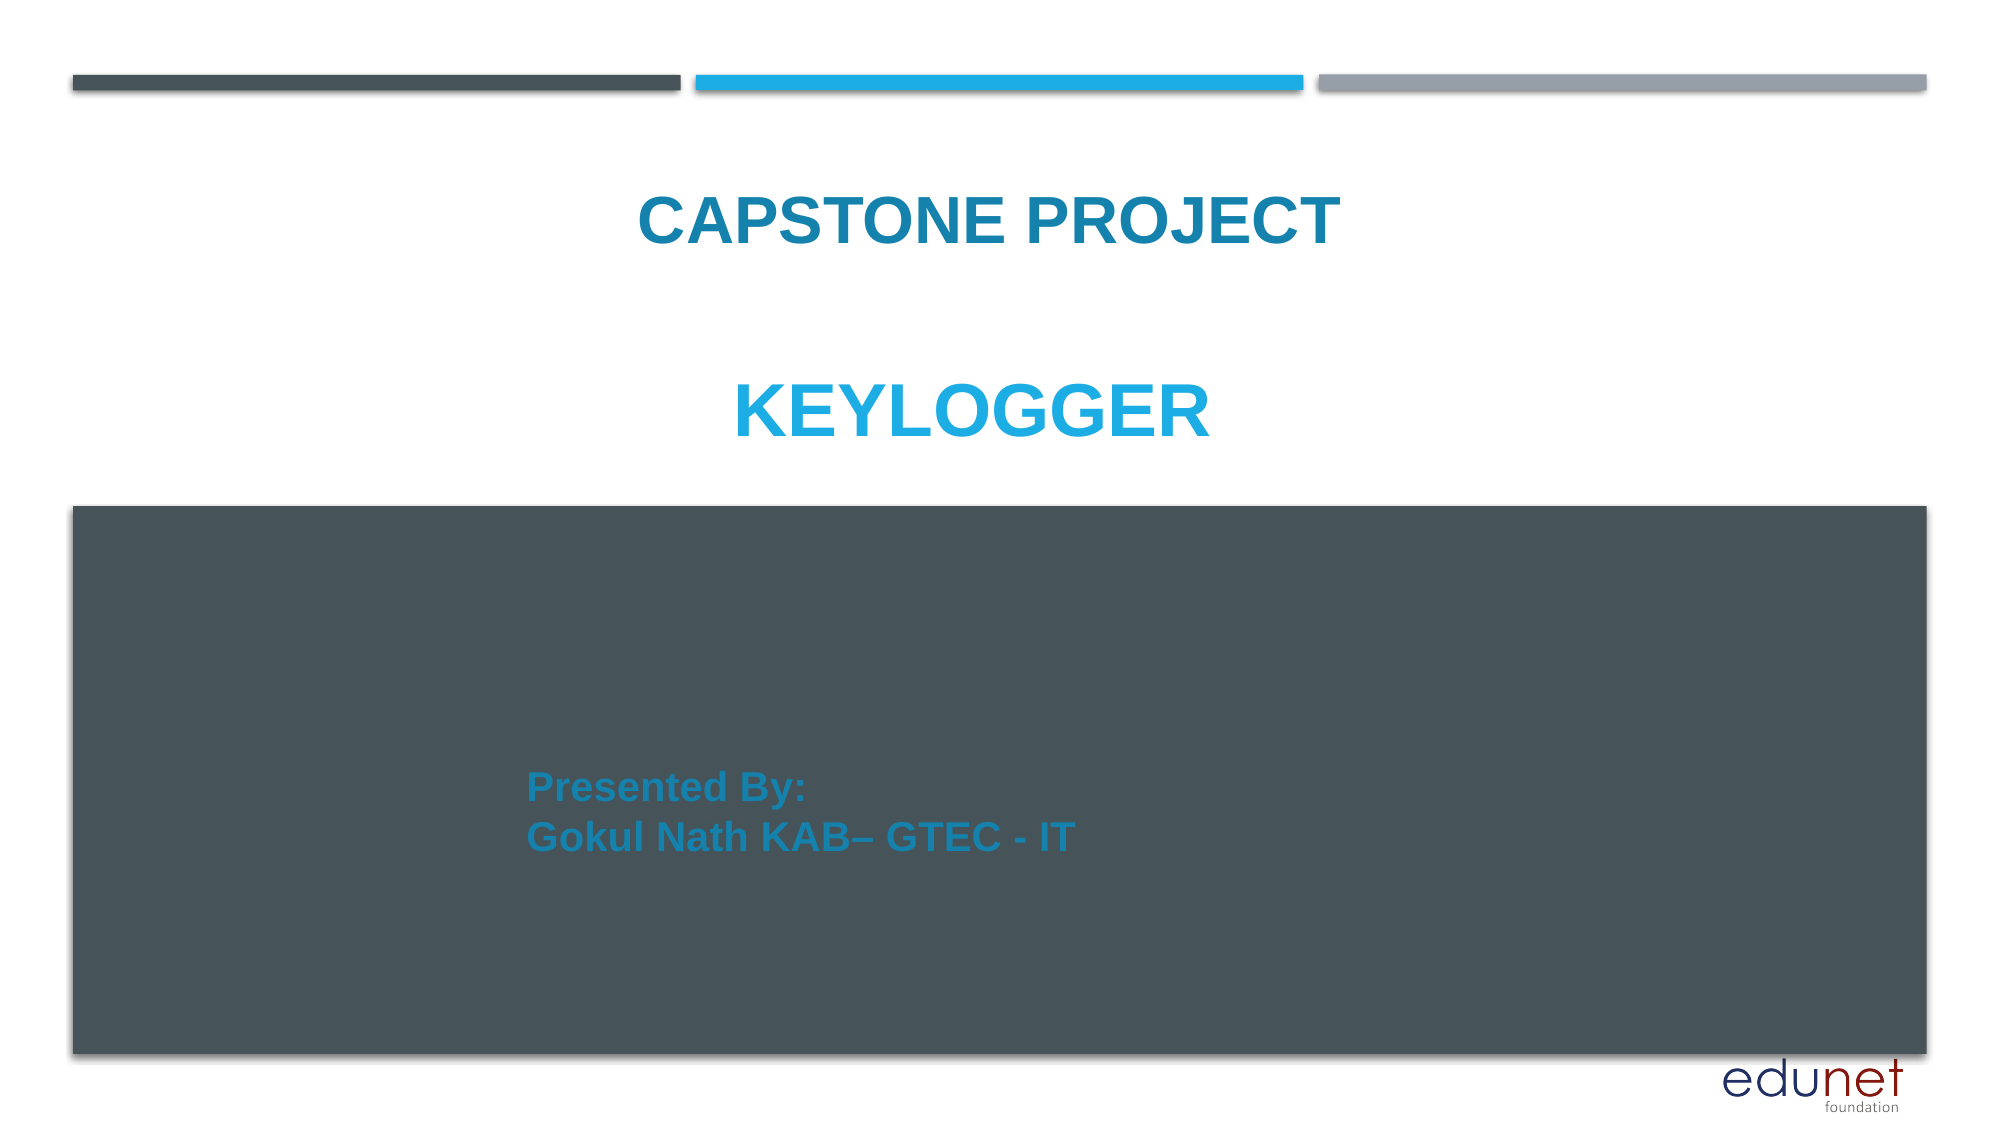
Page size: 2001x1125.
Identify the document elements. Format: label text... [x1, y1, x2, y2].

title KEYLOGGER [222, 298, 1723, 460]
text_box CAPSTONE PROJECT [0, 169, 2000, 265]
text_box Presented By: Gokul Nath KAB– GTEC - IT [511, 752, 1821, 868]
picture [1719, 1056, 1905, 1116]
